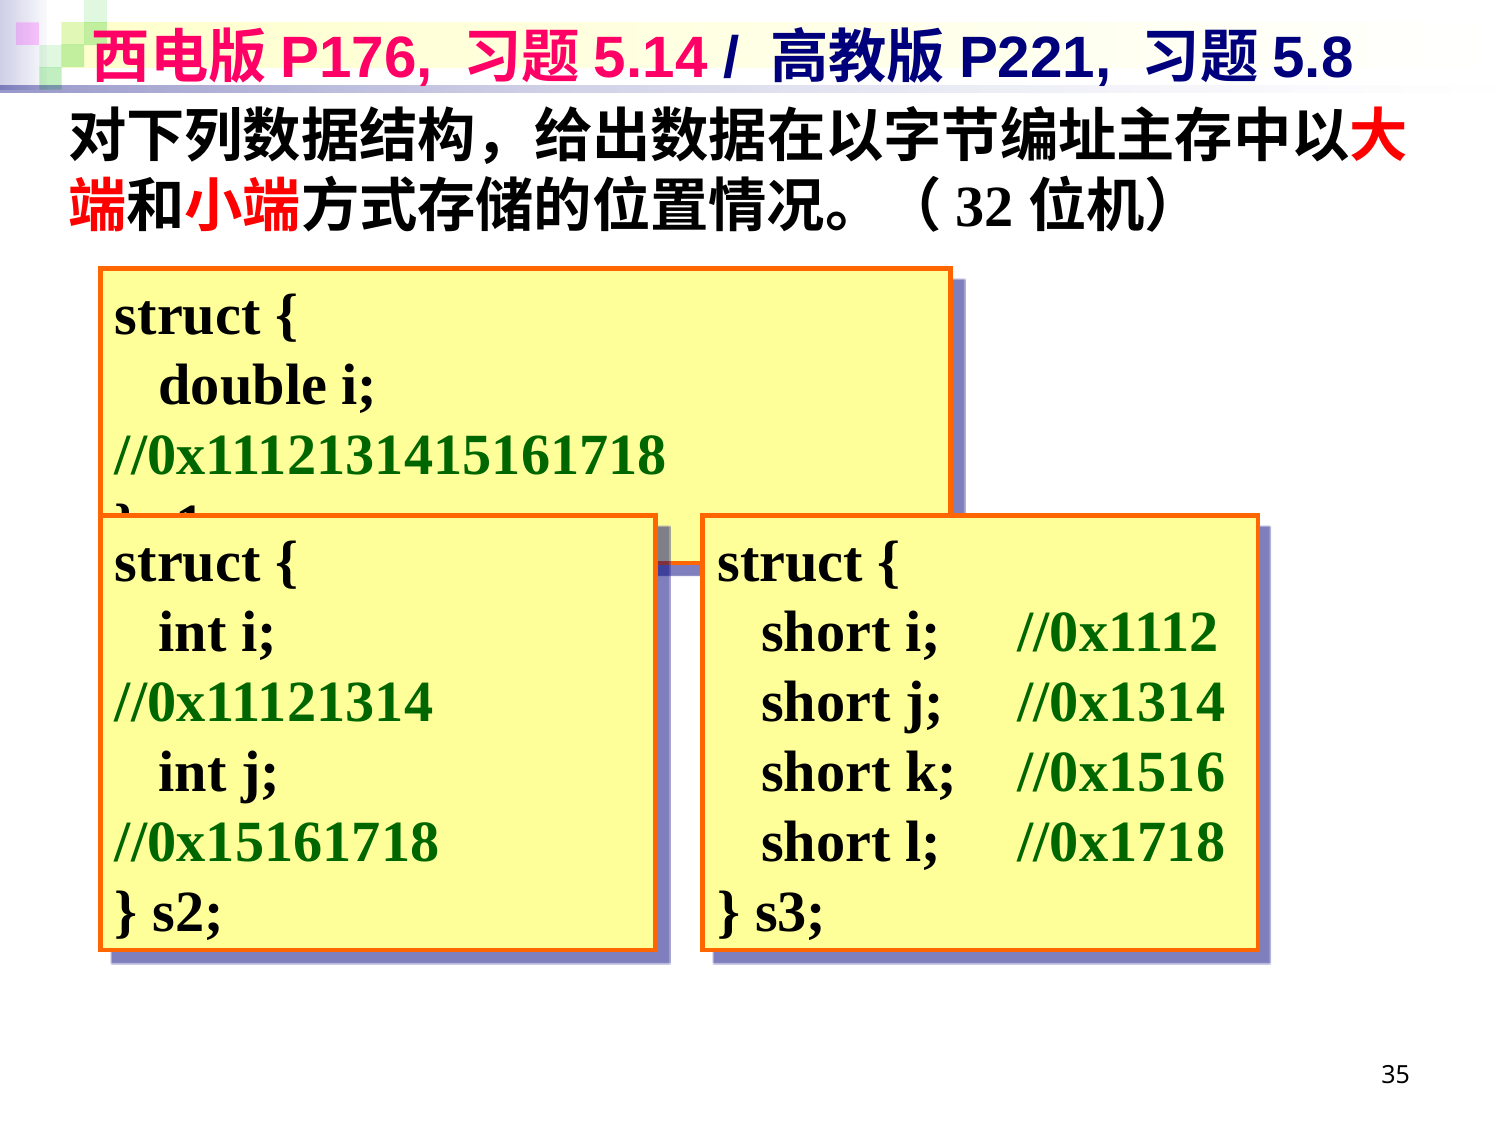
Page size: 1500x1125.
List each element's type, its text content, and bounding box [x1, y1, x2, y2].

text_box struct { int i; //0x11121314 int j; //0x15161718 } s2; [100, 515, 656, 950]
text_box struct { short i; //0x1112 short j; //0x1314 short k; //0x1516 short l; //0x1718 } s3; [702, 515, 1258, 950]
title 西电版P176, 习题5.14 / 高教版P221, 习题5.8 [76, 7, 1483, 102]
text_box struct { double i; //0x1112131415161718 } s1; [100, 268, 951, 564]
slide_number 35 [1074, 1024, 1426, 1101]
list 对下列数据结构，给出数据在以字节编址主存中以大端和小端方式存储的位置情况。（32位机） [53, 90, 1461, 268]
